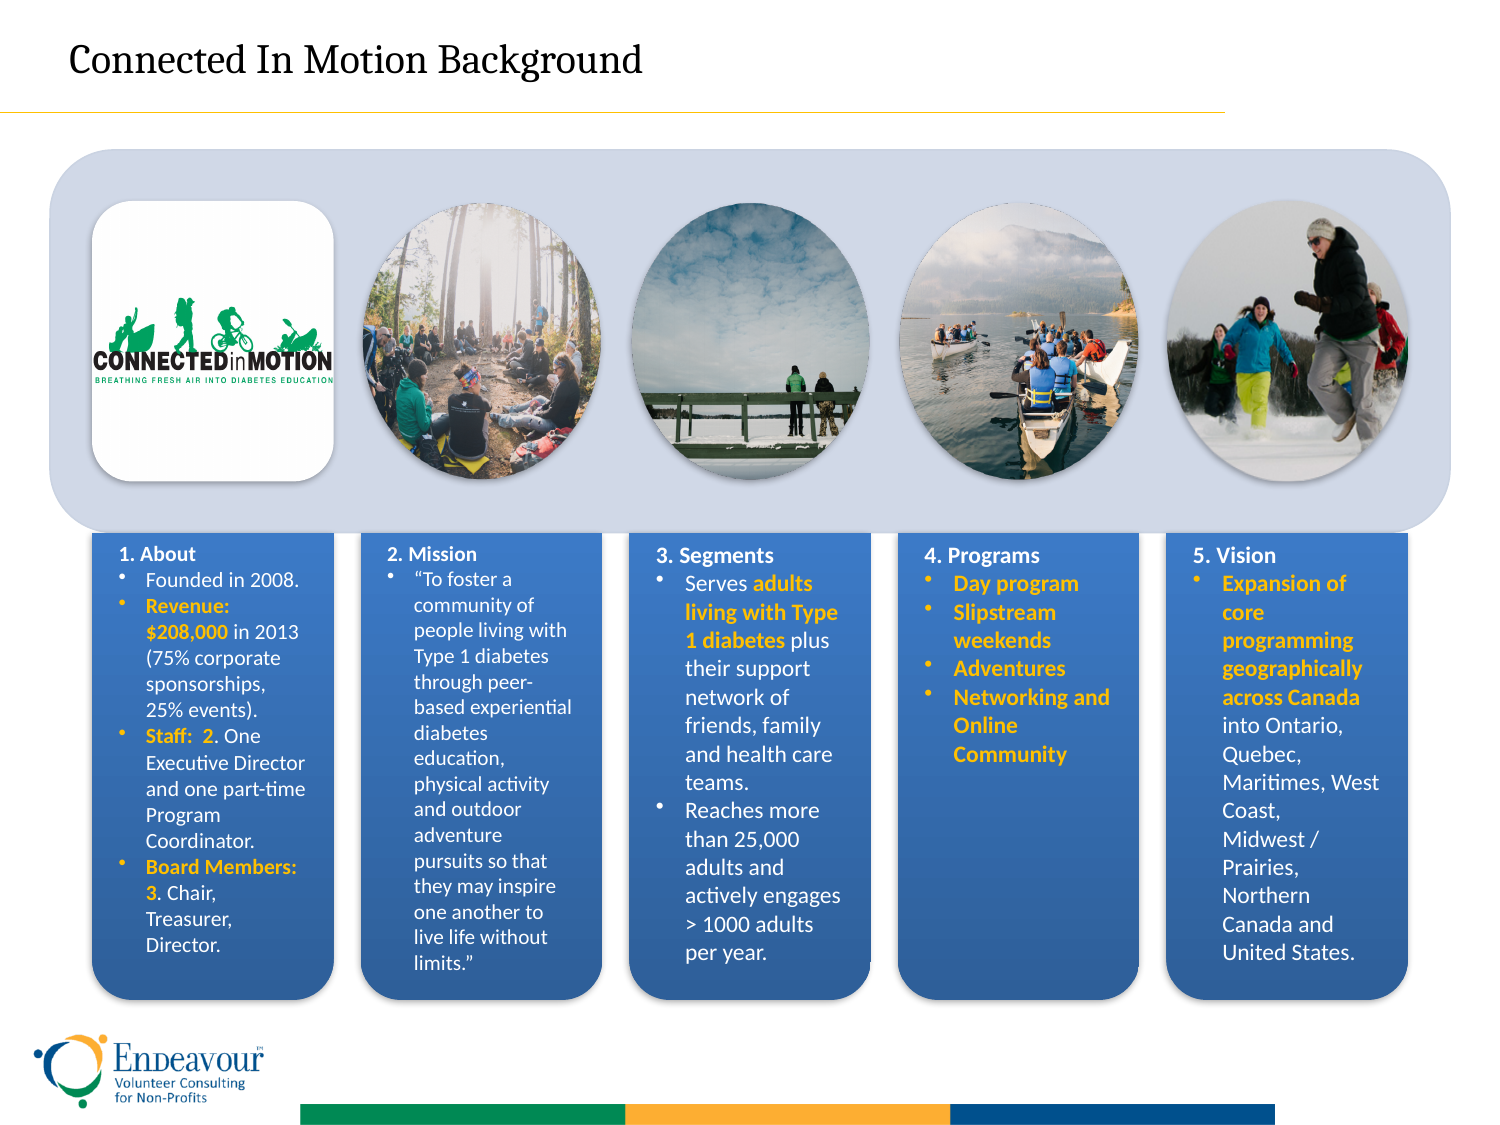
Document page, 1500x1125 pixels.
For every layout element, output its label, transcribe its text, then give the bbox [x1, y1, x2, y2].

text_box Connected In Motion Background [54, 24, 659, 90]
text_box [49, 149, 1451, 1001]
picture [24, 1015, 1275, 1125]
